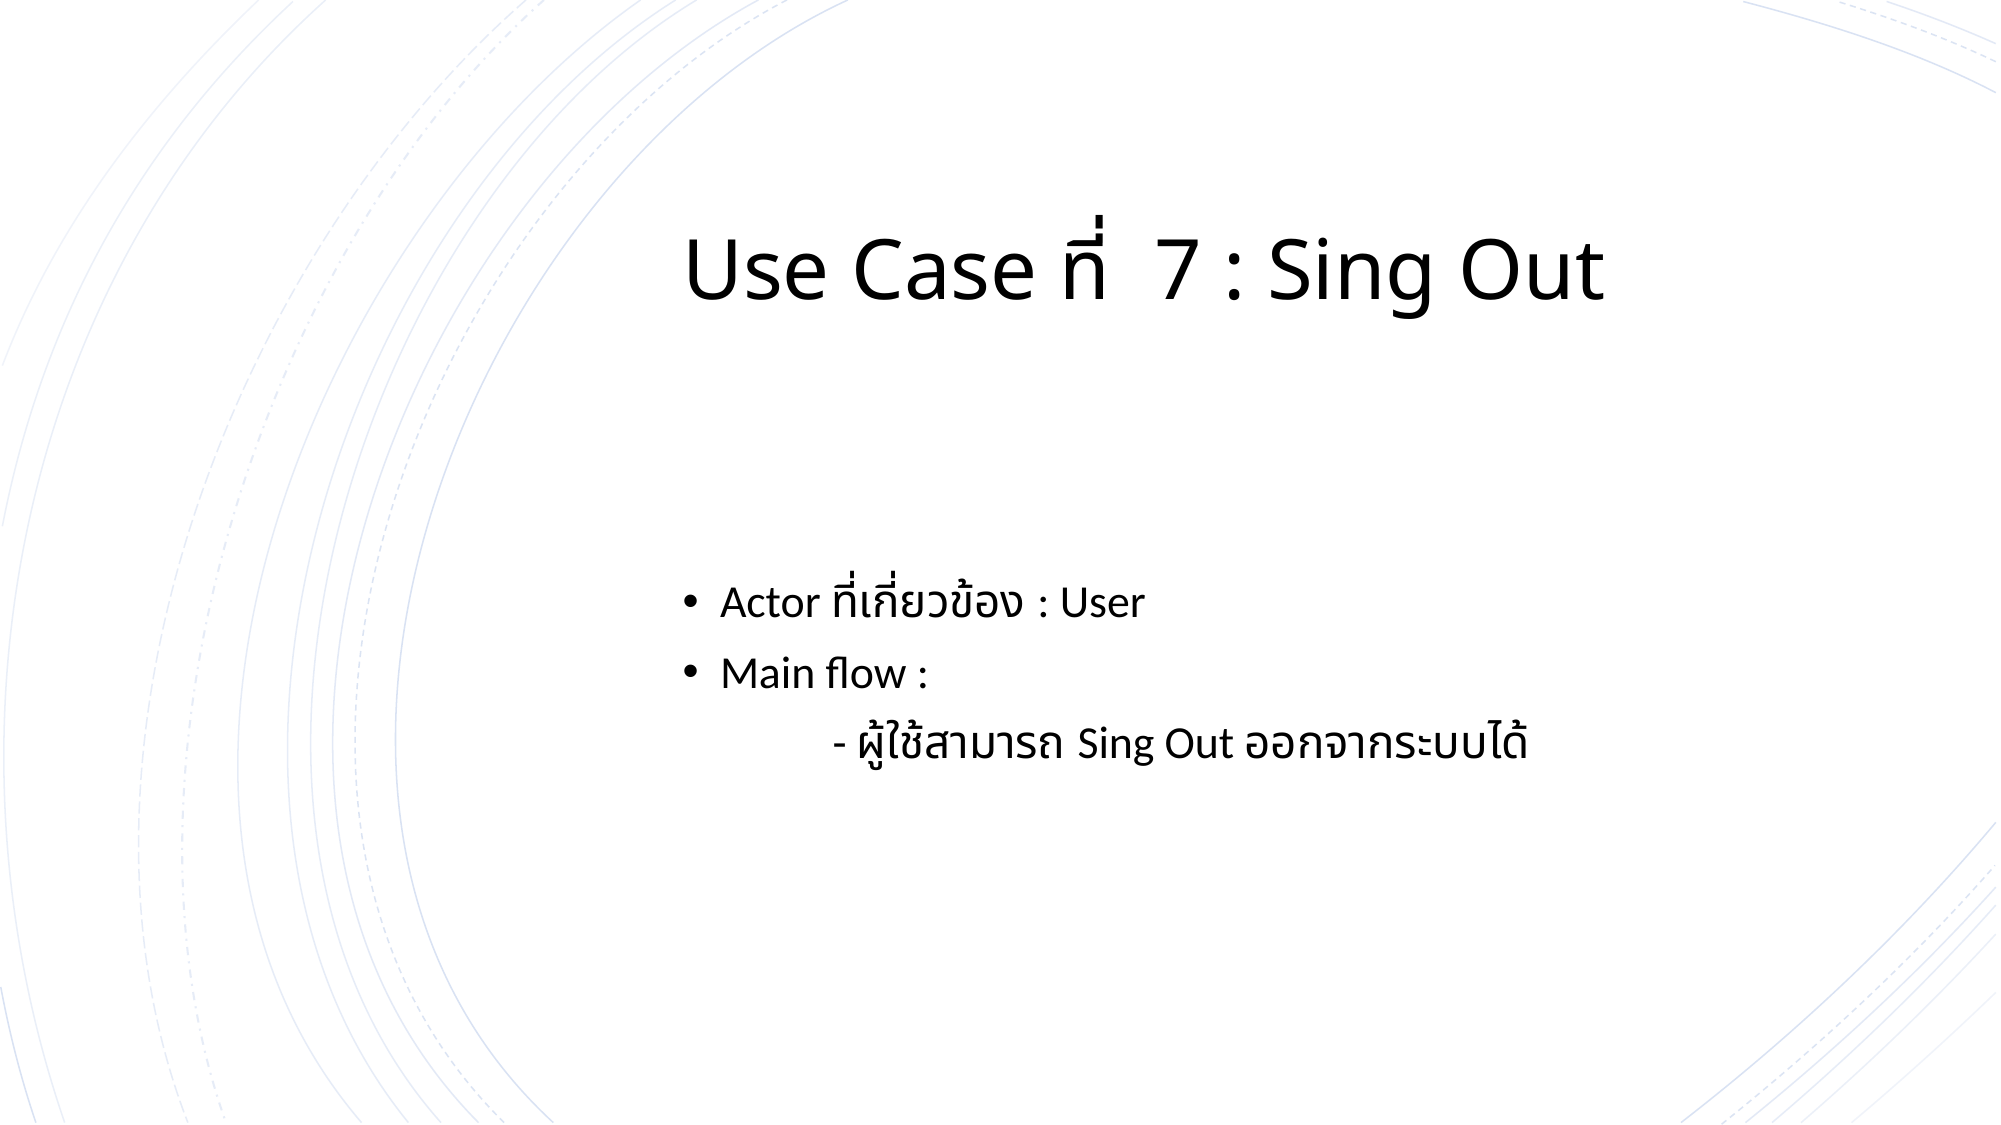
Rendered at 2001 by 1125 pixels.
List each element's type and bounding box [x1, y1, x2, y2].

text_box [0, 0, 1996, 1125]
